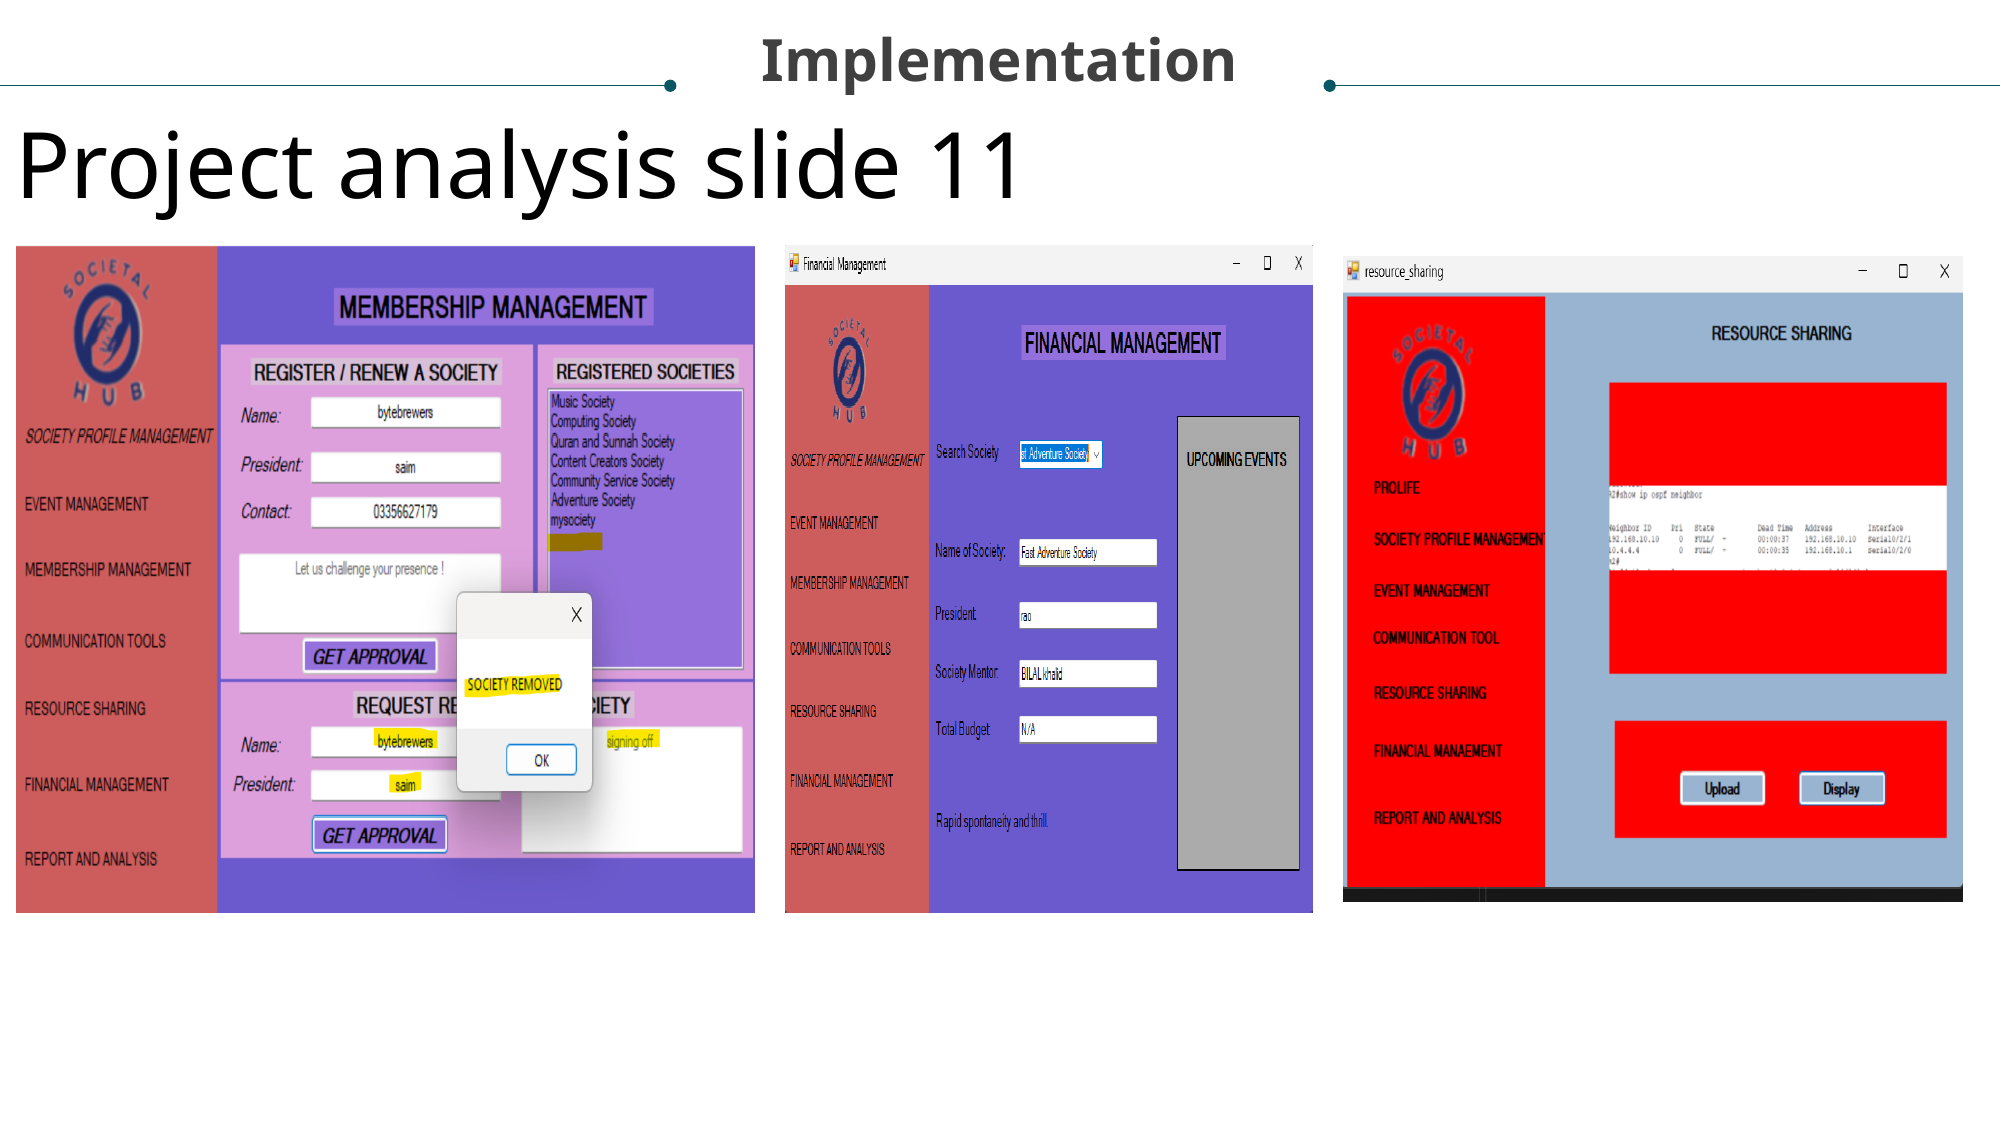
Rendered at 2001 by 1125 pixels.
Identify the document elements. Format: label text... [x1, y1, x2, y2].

picture [16, 245, 755, 913]
picture [1343, 256, 1963, 902]
title Project analysis slide 11 [0, 59, 1725, 278]
picture [785, 245, 1313, 913]
text_box Implementation [1725, 86, 1963, 95]
text_box Implementation [37, 31, 1963, 85]
